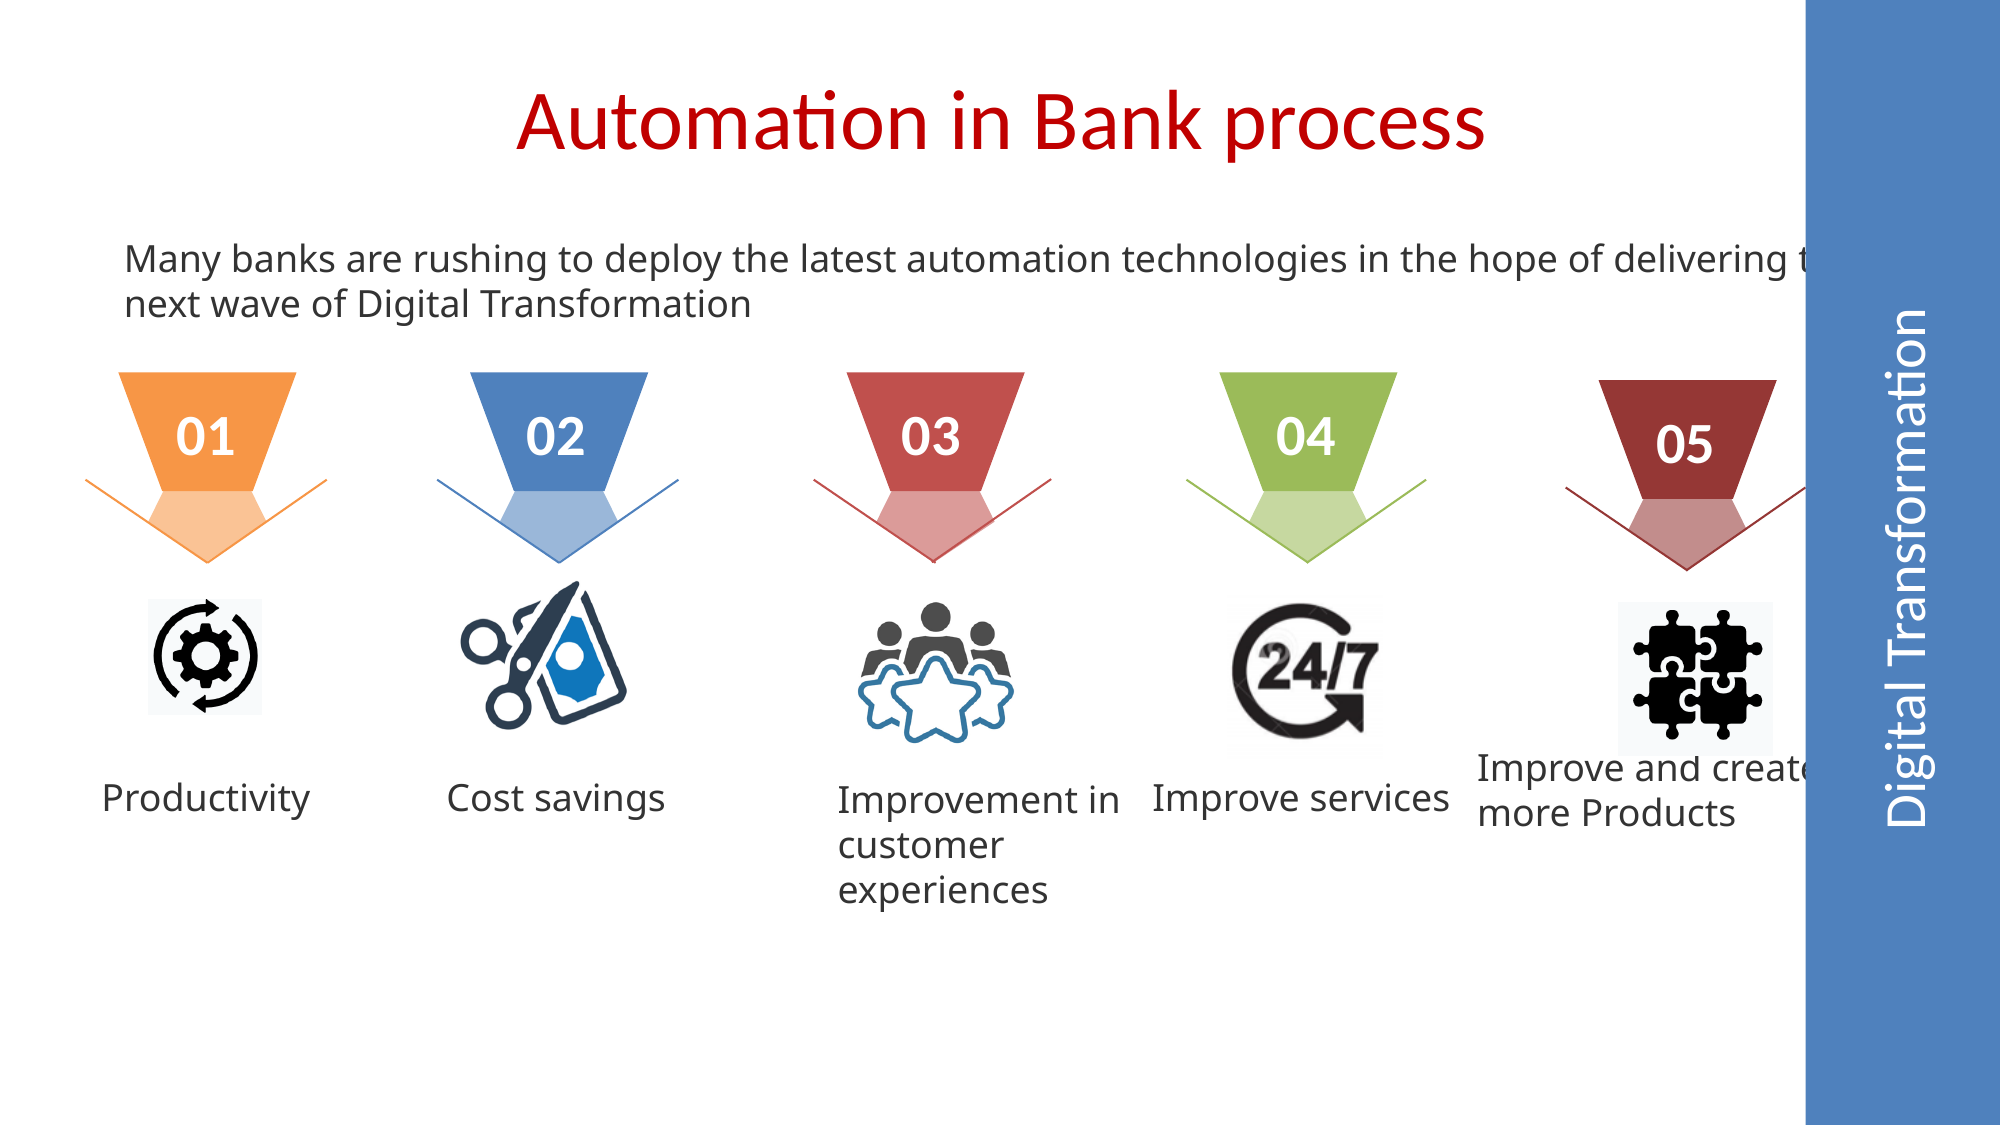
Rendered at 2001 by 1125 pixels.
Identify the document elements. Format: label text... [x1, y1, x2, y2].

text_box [436, 372, 679, 564]
text_box [1804, 0, 2000, 1125]
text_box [793, 767, 1161, 920]
picture [1618, 602, 1774, 756]
picture [148, 598, 262, 715]
list Automation in Bank process [53, 55, 1804, 175]
picture [849, 592, 1024, 751]
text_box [85, 372, 327, 564]
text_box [36, 765, 376, 865]
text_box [1137, 765, 1456, 865]
text_box Digital Transformation [1867, 86, 1938, 1039]
picture [451, 574, 635, 743]
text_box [1461, 736, 1903, 866]
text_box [1565, 379, 1806, 571]
picture [1227, 592, 1383, 761]
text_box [387, 765, 726, 865]
text_box Many banks are rushing to deploy the latest automation technologies in the hope of delivering the next wave of Digital Transformation [108, 227, 1804, 333]
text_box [1186, 372, 1427, 564]
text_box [813, 372, 1052, 564]
